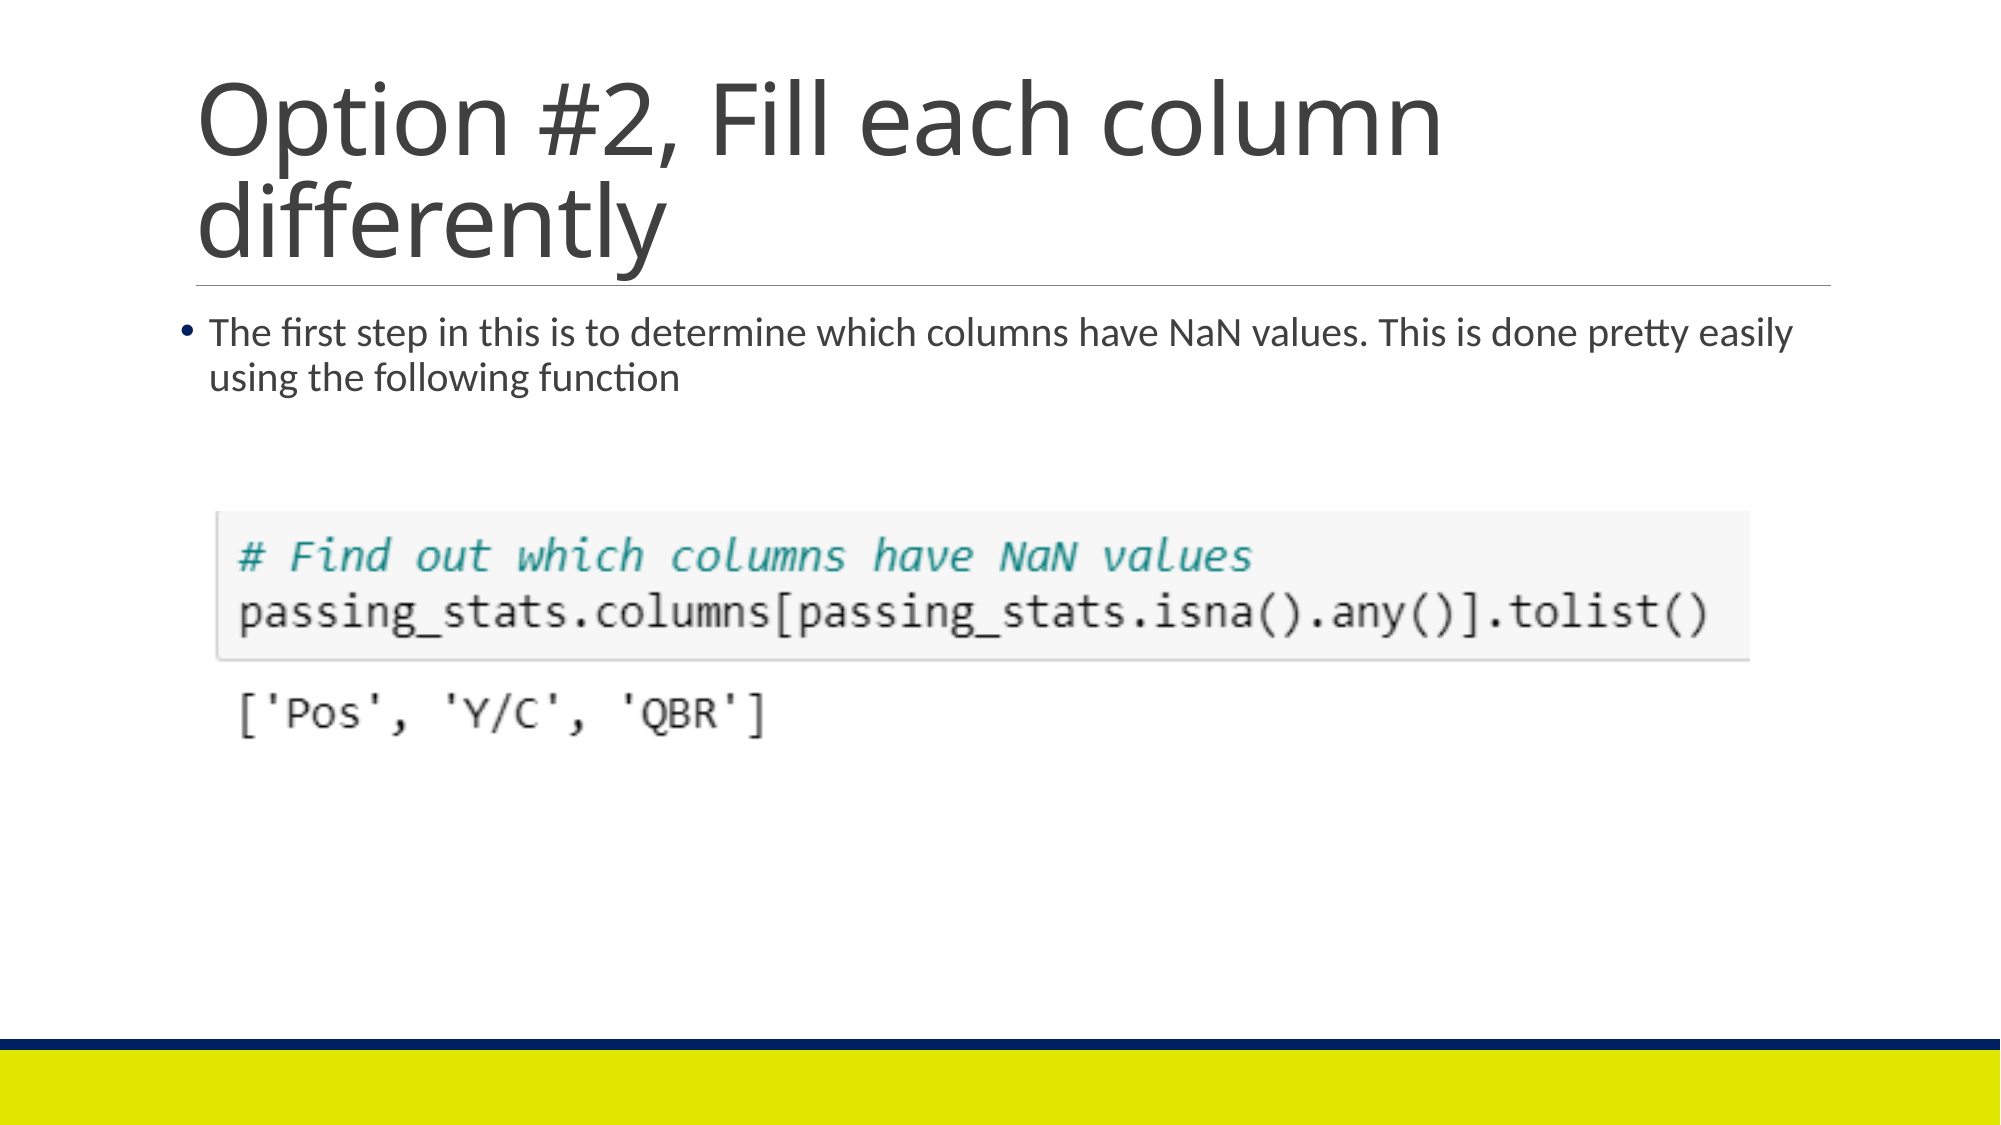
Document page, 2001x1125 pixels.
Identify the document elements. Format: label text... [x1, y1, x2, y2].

picture [198, 511, 1750, 779]
list The first step in this is to determine which columns have NaN values. This is done pretty easily using the following function [180, 302, 1830, 423]
title Option #2, Fill each column differently [180, 47, 1830, 285]
